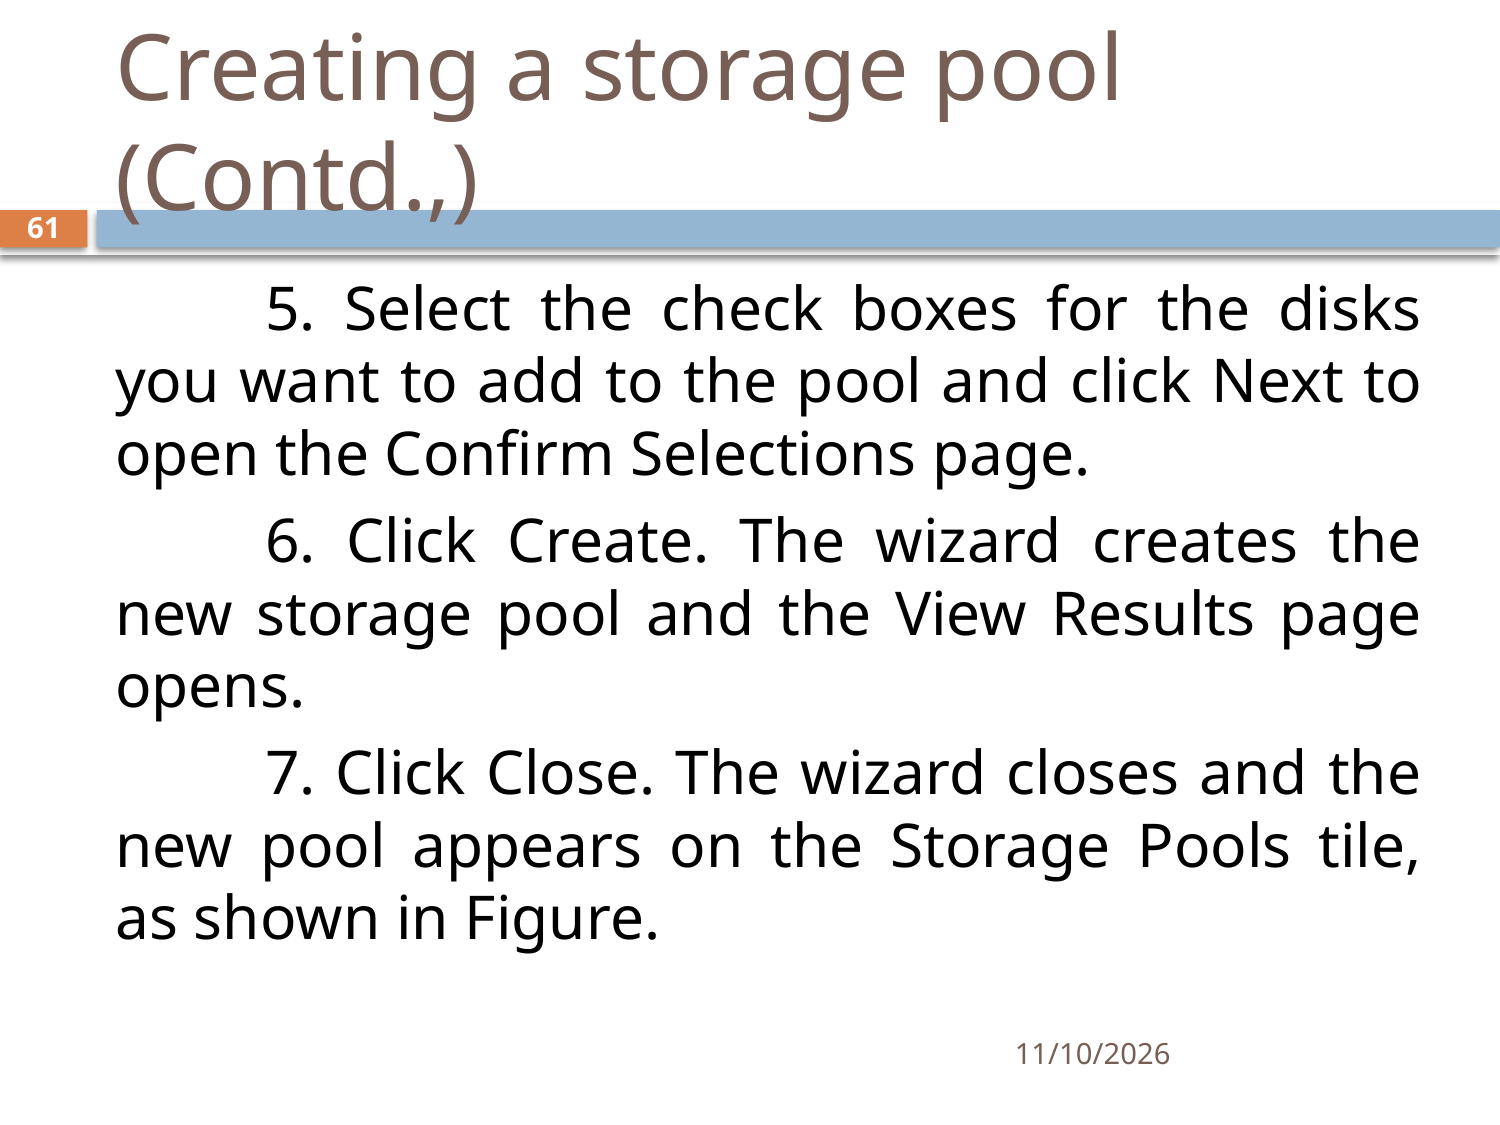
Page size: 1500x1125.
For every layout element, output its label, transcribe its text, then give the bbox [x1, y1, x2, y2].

list 5. Select the check boxes for the disks you want to add to the pool and click Next to open the Confirm Selections page. 6. Click Create. The wizard creates the new storage pool and the View Results page opens. 7. Click Close. The wizard closes and the new pool appears on the Storage Pools tile, as shown in Figure. [100, 262, 1438, 1000]
slide_number 61 [0, 208, 88, 249]
title Creating a storage pool (Contd.,) [100, 37, 1438, 200]
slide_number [999, 1025, 1438, 1085]
